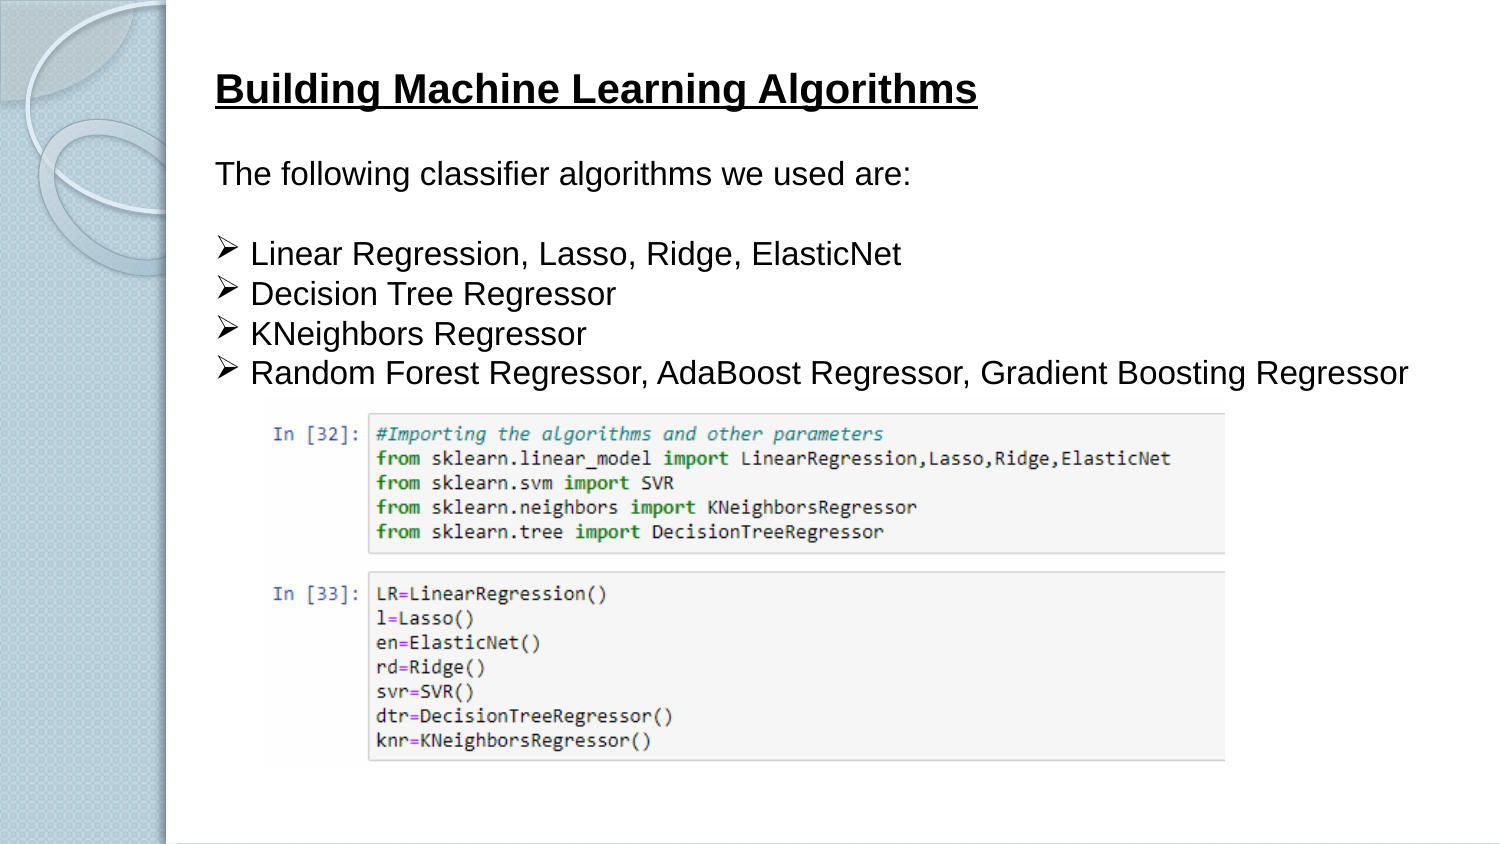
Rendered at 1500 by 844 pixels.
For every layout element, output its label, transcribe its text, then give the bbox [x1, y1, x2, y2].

picture [262, 396, 1226, 770]
text_box Building Machine Learning Algorithms The following classifier algorithms we used are: Linear Regression, Lasso, Ridge, ElasticNet Decision Tree Regressor KNeighbors Regressor Random Forest Regressor, AdaBoost Regressor, Gradient Boosting Regressor [199, 54, 1463, 519]
